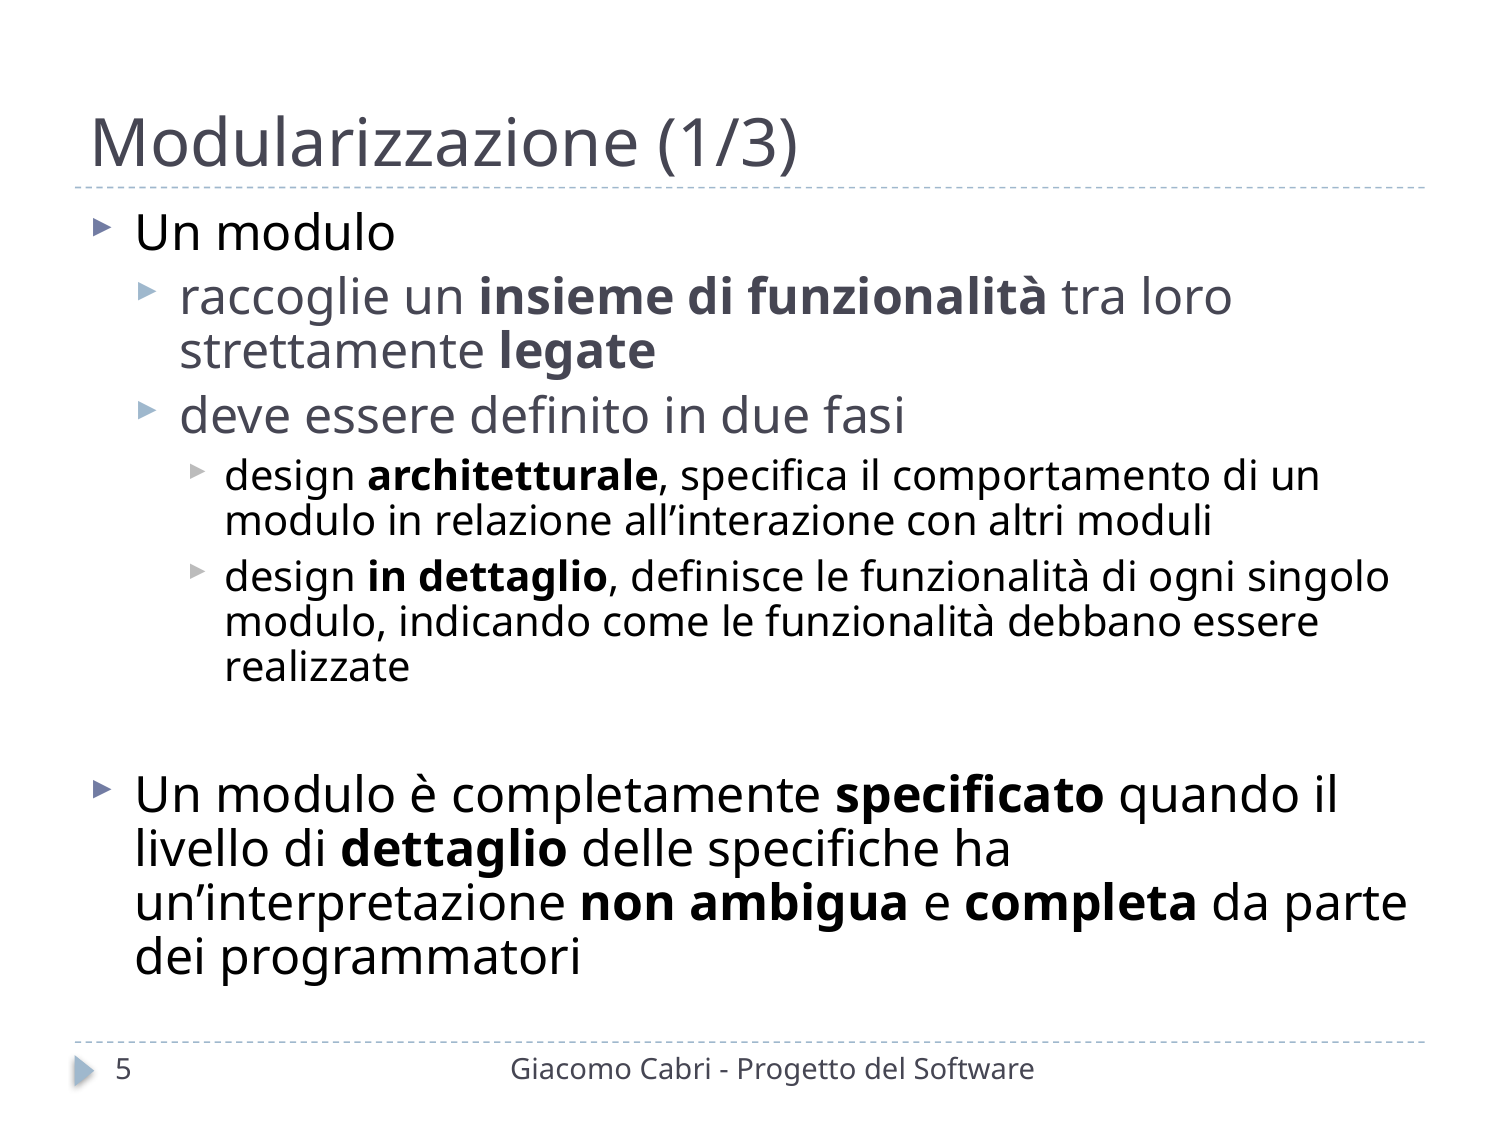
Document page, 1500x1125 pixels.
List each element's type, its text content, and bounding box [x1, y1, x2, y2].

title Modularizzazione (1/3) [75, 24, 1425, 188]
list Un modulo raccoglie un insieme di funzionalità tra loro strettamente legate deve essere definito in due fasi design architetturale, specifica il comportamento di un modulo in relazione all’interazione con altri moduli design in dettaglio, definisce le funzionalità di ogni singolo modulo, indicando come le funzionalità debbano essere realizzate Un modulo è completamente specificato quando il livello di dettaglio delle specifiche ha un’interpretazione non ambigua e completa da parte dei programmatori [75, 200, 1425, 1010]
footer Giacomo Cabri - Progetto del Software [475, 1042, 1051, 1103]
slide_number 5 [100, 1042, 426, 1103]
